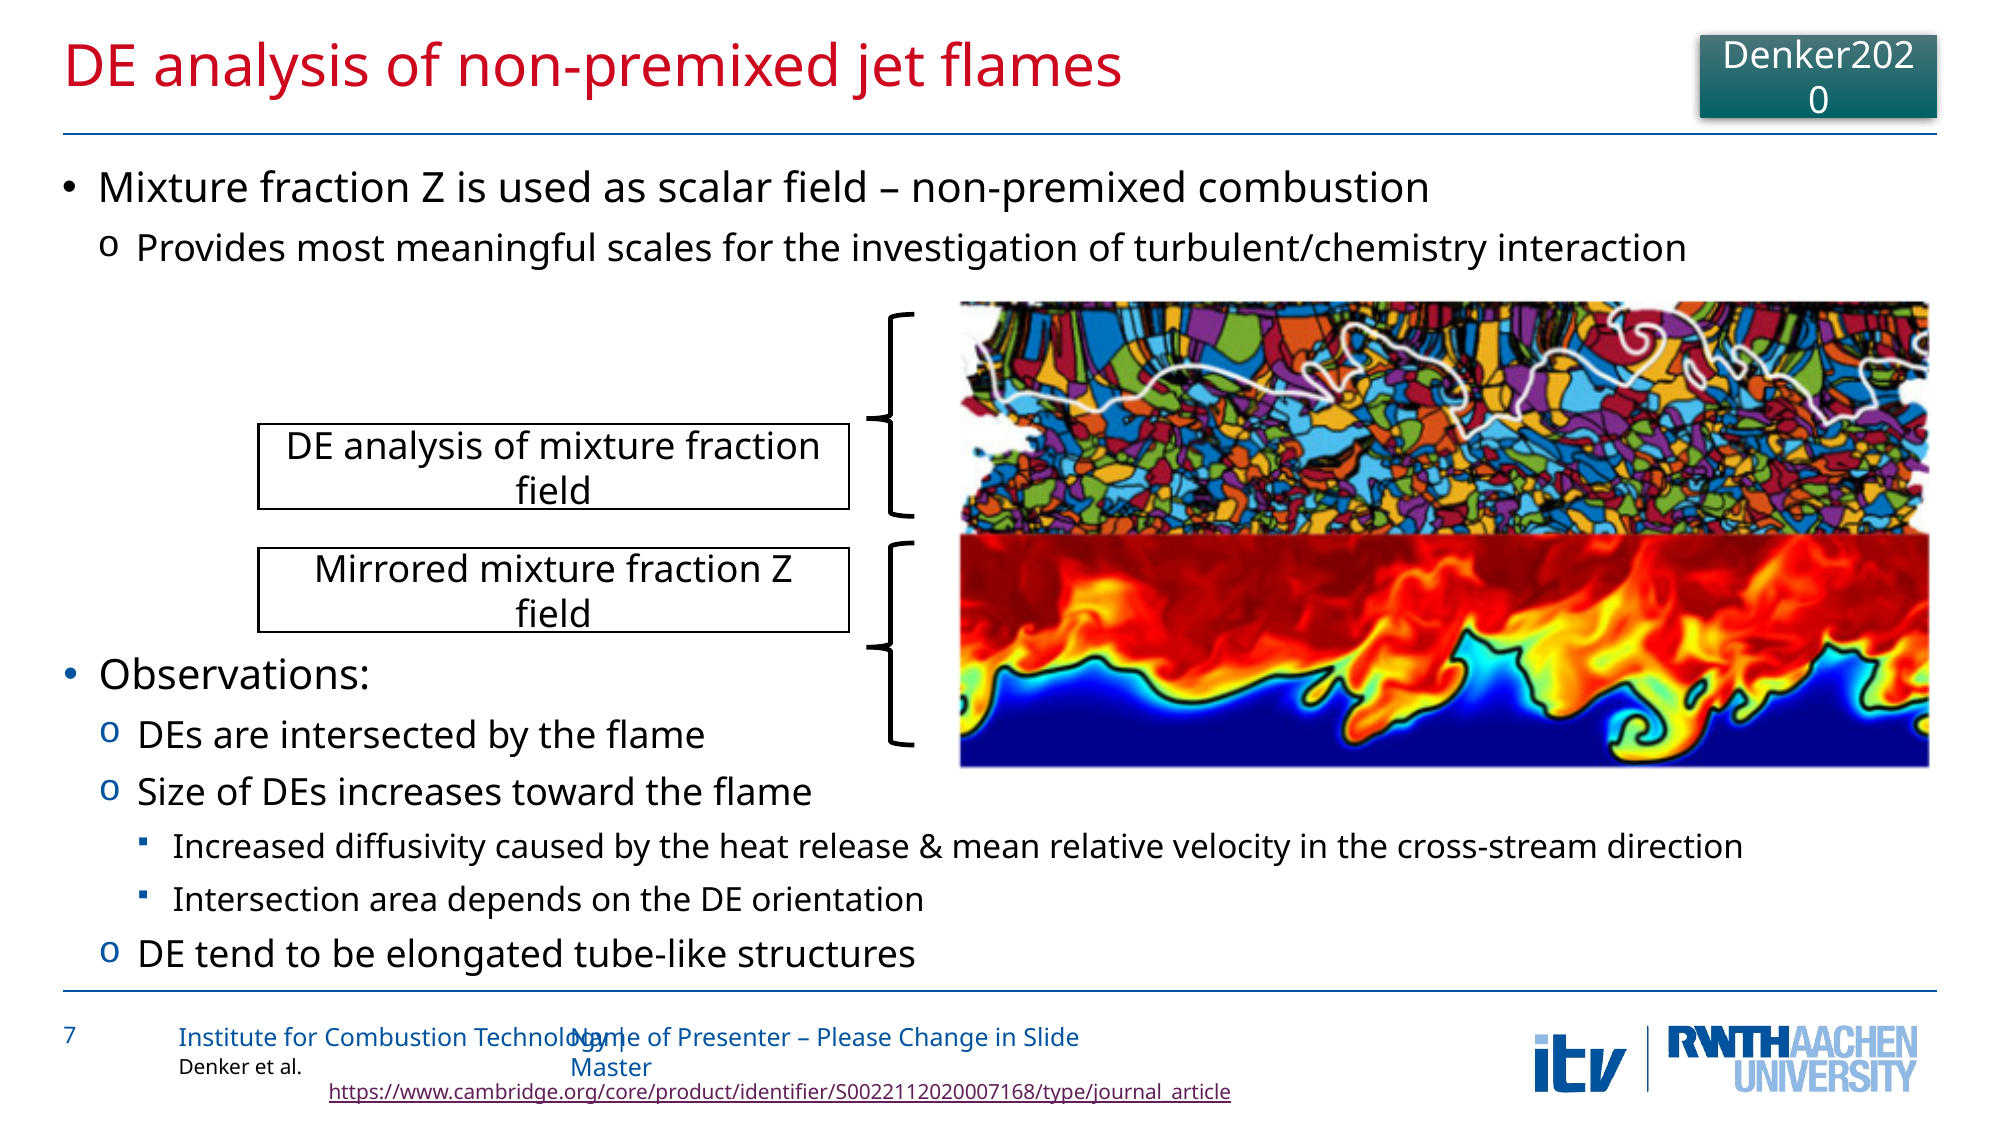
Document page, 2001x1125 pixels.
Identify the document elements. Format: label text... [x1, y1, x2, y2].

text_box [866, 313, 915, 517]
list Denker et al. https://www.cambridge.org/core/product/identifier/S0022112020007168/type/journal_article [178, 1053, 1374, 1099]
title DE analysis of non-premixed jet flames [63, 12, 1938, 123]
text_box Denker2020 [1700, 35, 1937, 118]
slide_number 7 [62, 1020, 158, 1099]
text_box Mirrored mixture fraction Z field [257, 547, 850, 633]
text_box DE analysis of mixture fraction field [257, 423, 850, 510]
picture [1514, 992, 1938, 1125]
text_box Mixture fraction Z is used as scalar field – non-premixed combustion Provides most meaningful scales for the investigation of turbulent/chemistry interaction [62, 161, 1936, 286]
picture [949, 294, 1938, 773]
text_box [866, 542, 915, 746]
list Observations: DEs are intersected by the flame Size of DEs increases toward the flame Increased diffusivity caused by the heat release & mean relative velocity in the cross-stream direction Intersection area depends on the DE orientation DE tend to be elongated tube-like structures [63, 648, 1938, 982]
